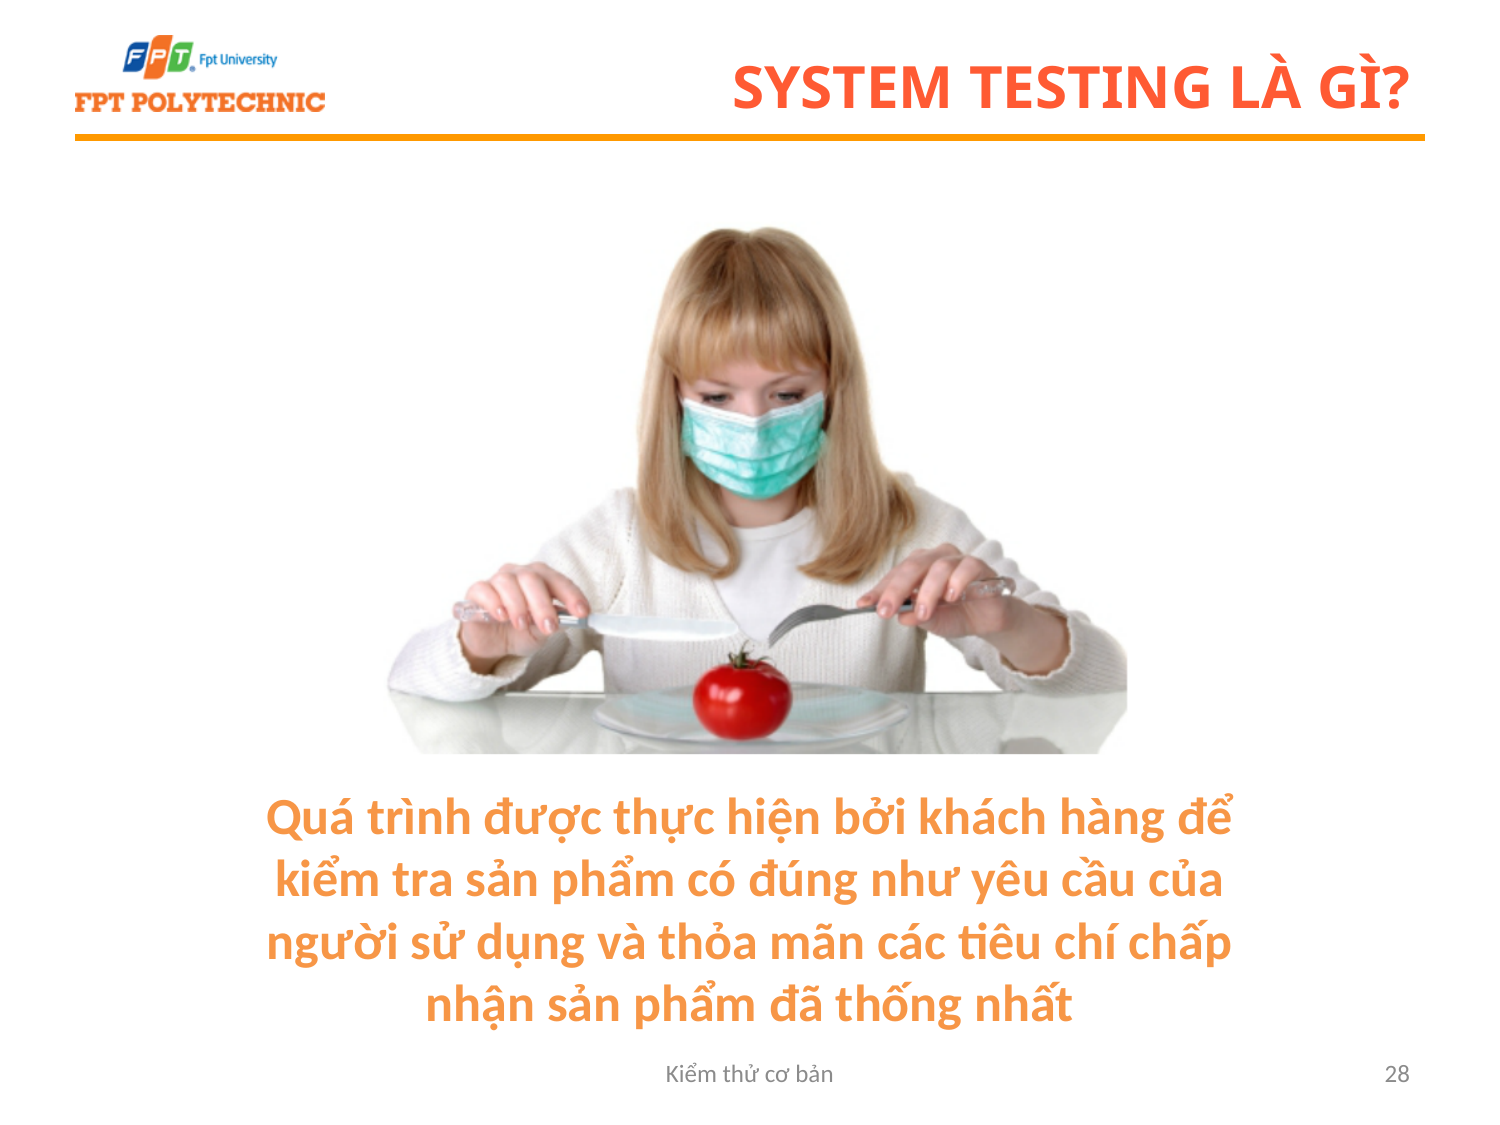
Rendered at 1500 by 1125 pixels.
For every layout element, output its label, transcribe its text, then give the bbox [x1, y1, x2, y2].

text_box Quá trình được thực hiện bởi khách hàng để kiểm tra sản phẩm có đúng như yêu cầu của người sử dụng và thỏa mãn các tiêu chí chấp nhận sản phẩm đã thống nhất [231, 774, 1269, 1040]
title System testing là gì? [337, 45, 1425, 125]
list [335, 153, 1165, 773]
footer Kiểm thử cơ bản [512, 1042, 988, 1103]
slide_number 28 [1074, 1042, 1425, 1103]
picture [75, 35, 325, 112]
